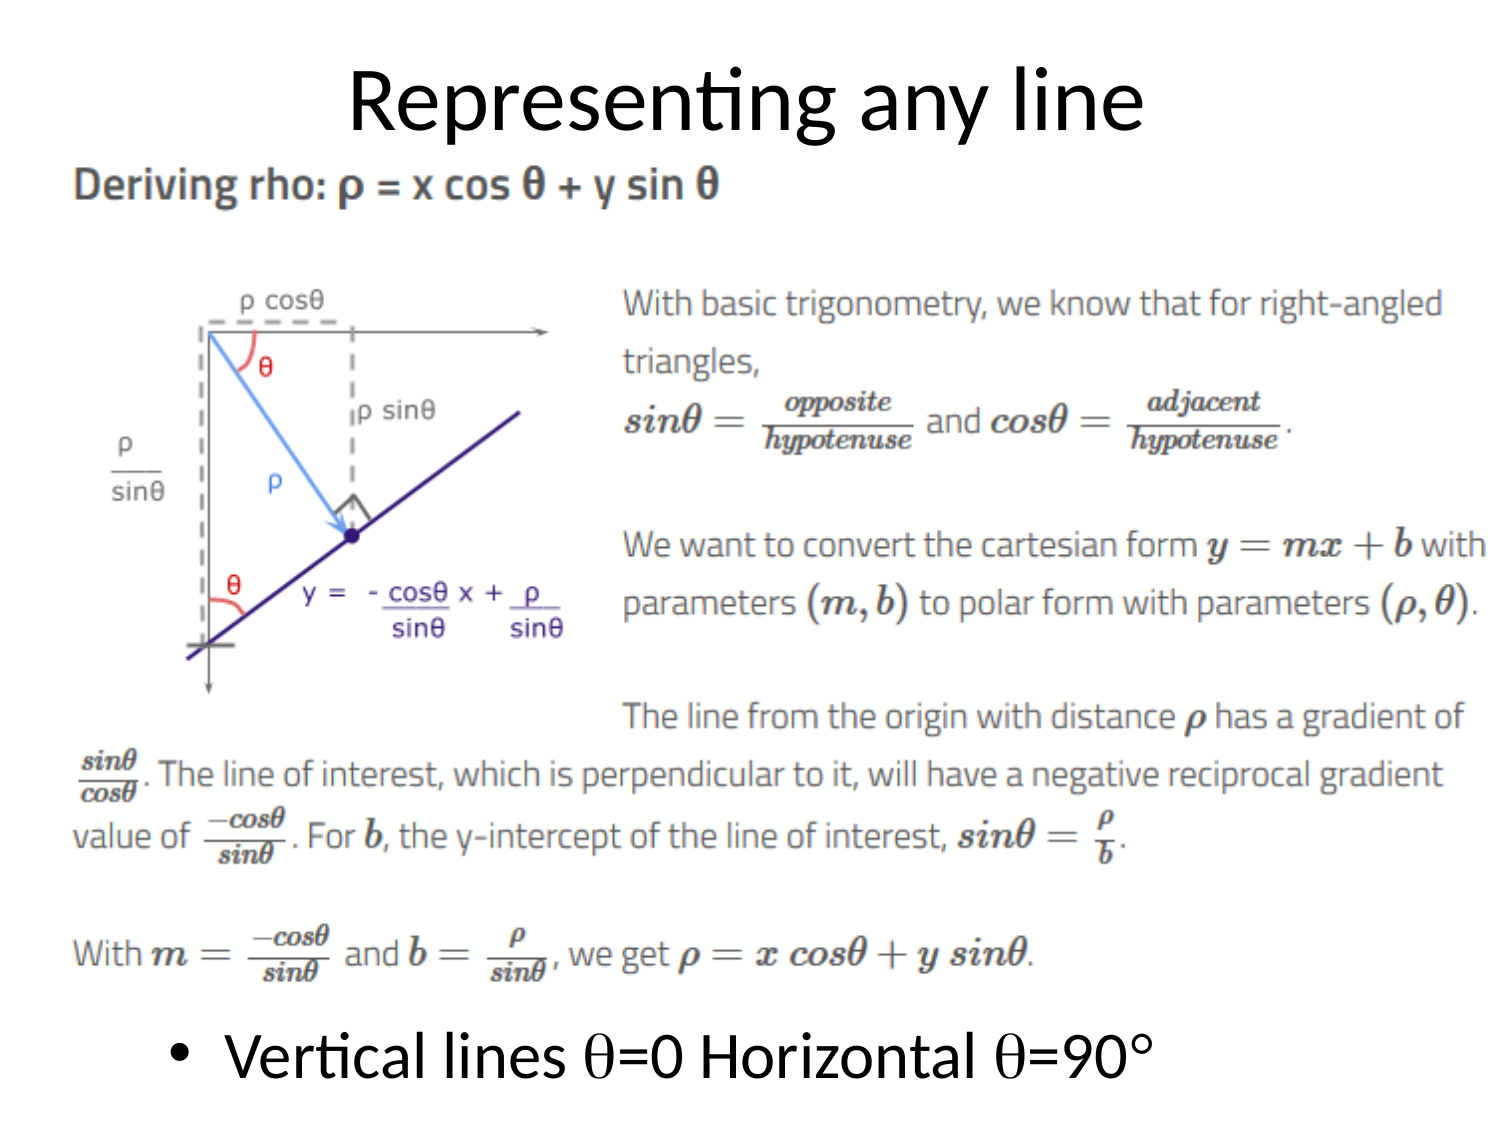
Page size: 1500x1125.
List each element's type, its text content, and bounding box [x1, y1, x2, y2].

title Representing any line [72, 0, 1423, 155]
text_box Vertical lines q=0 Horizontal q=90° [153, 1005, 1377, 1090]
picture [32, 156, 1500, 998]
